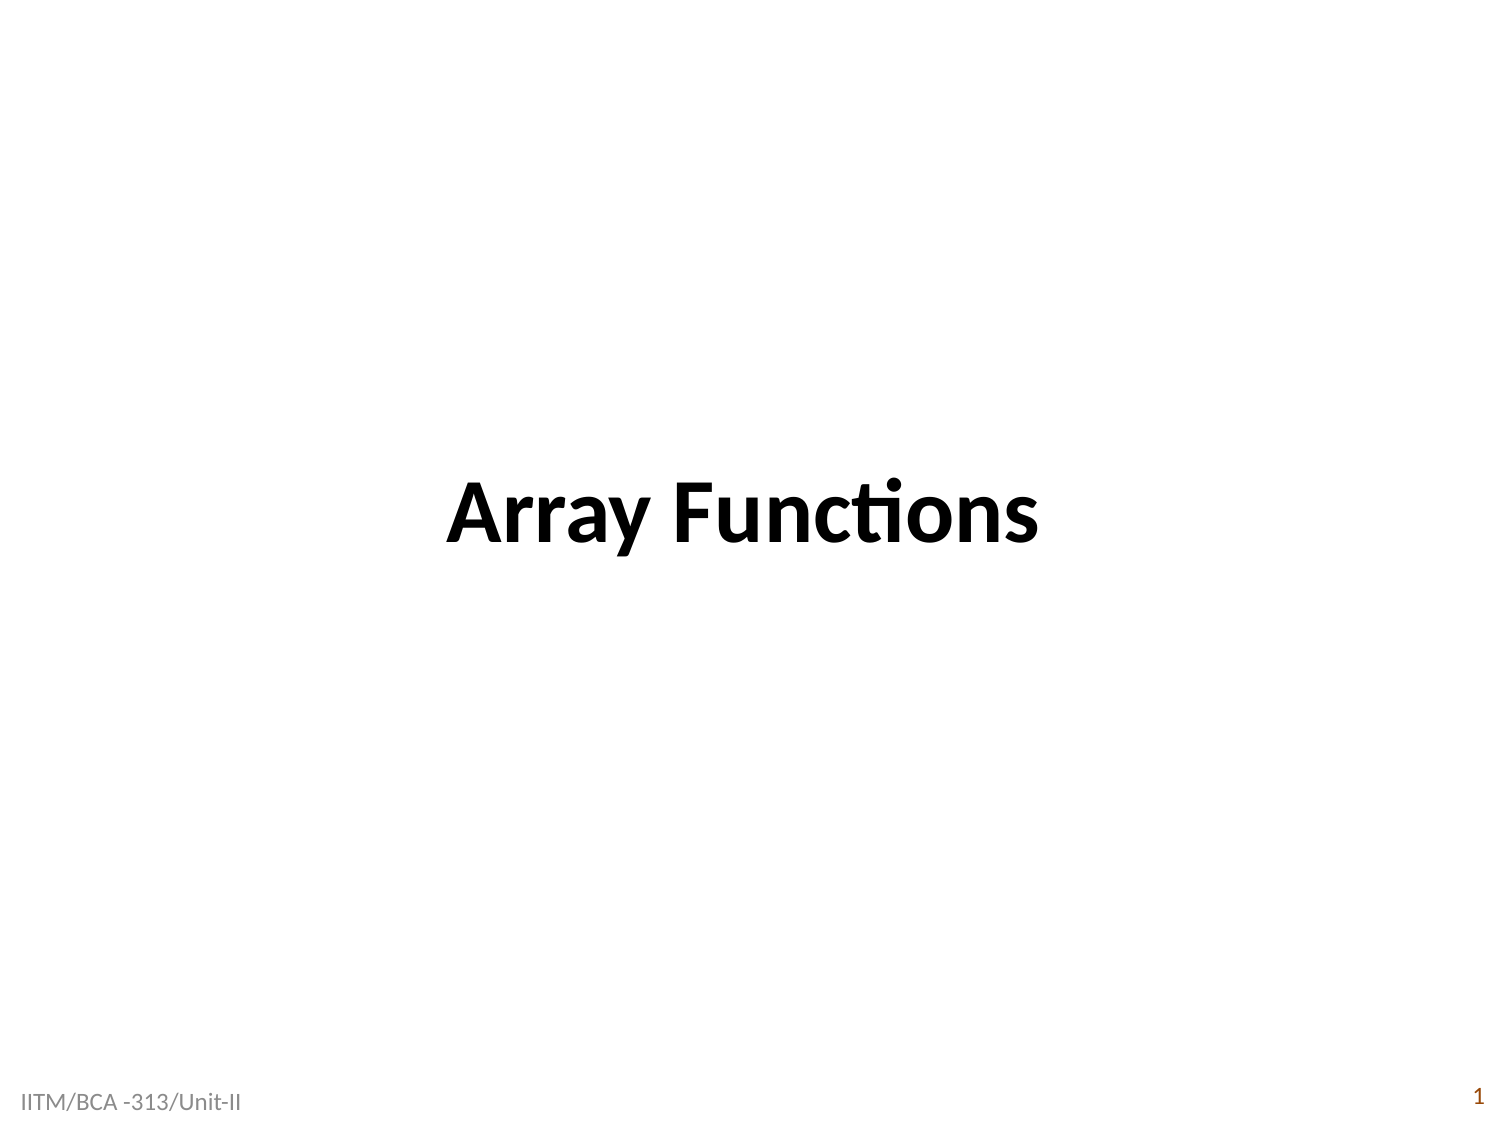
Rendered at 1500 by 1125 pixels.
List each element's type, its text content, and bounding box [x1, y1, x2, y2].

slide_number 1 [1374, 1064, 1500, 1125]
title Array Functions [50, 212, 1438, 800]
footer IITM/BCA -313/Unit-II [0, 1074, 263, 1125]
